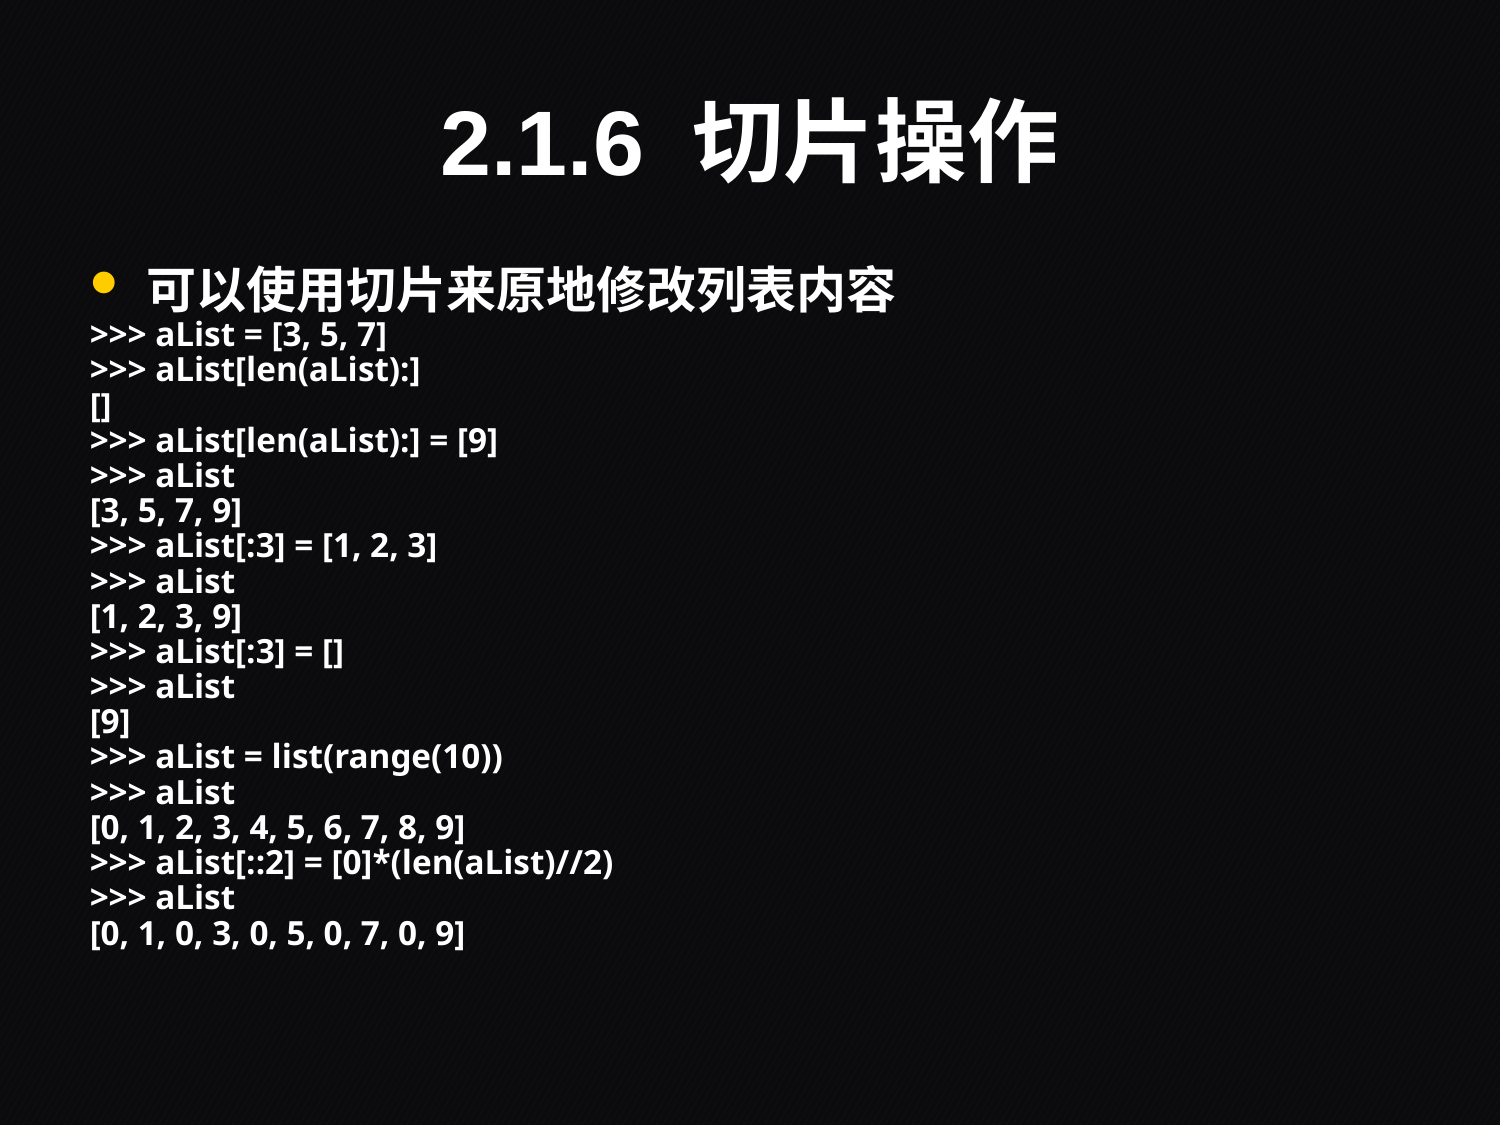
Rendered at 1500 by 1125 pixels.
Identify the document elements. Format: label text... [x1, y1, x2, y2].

title 2.1.6 切片操作 [74, 45, 1426, 233]
list 可以使用切片来原地修改列表内容 >>> aList = [3, 5, 7] >>> aList[len(aList):] [] >>> aList[len(aList):] = [9] >>> aList [3, 5, 7, 9] >>> aList[:3] = [1, 2, 3] >>> aList [1, 2, 3, 9] >>> aList[:3] = [] >>> aList [9] >>> aList = list(range(10)) >>> aList [0, 1, 2, 3, 4, 5, 6, 7, 8, 9] >>> aList[::2] = [0]*(len(aList)//2) >>> aList [0, 1, 0, 3, 0, 5, 0, 7, 0, 9] [74, 262, 1426, 1024]
